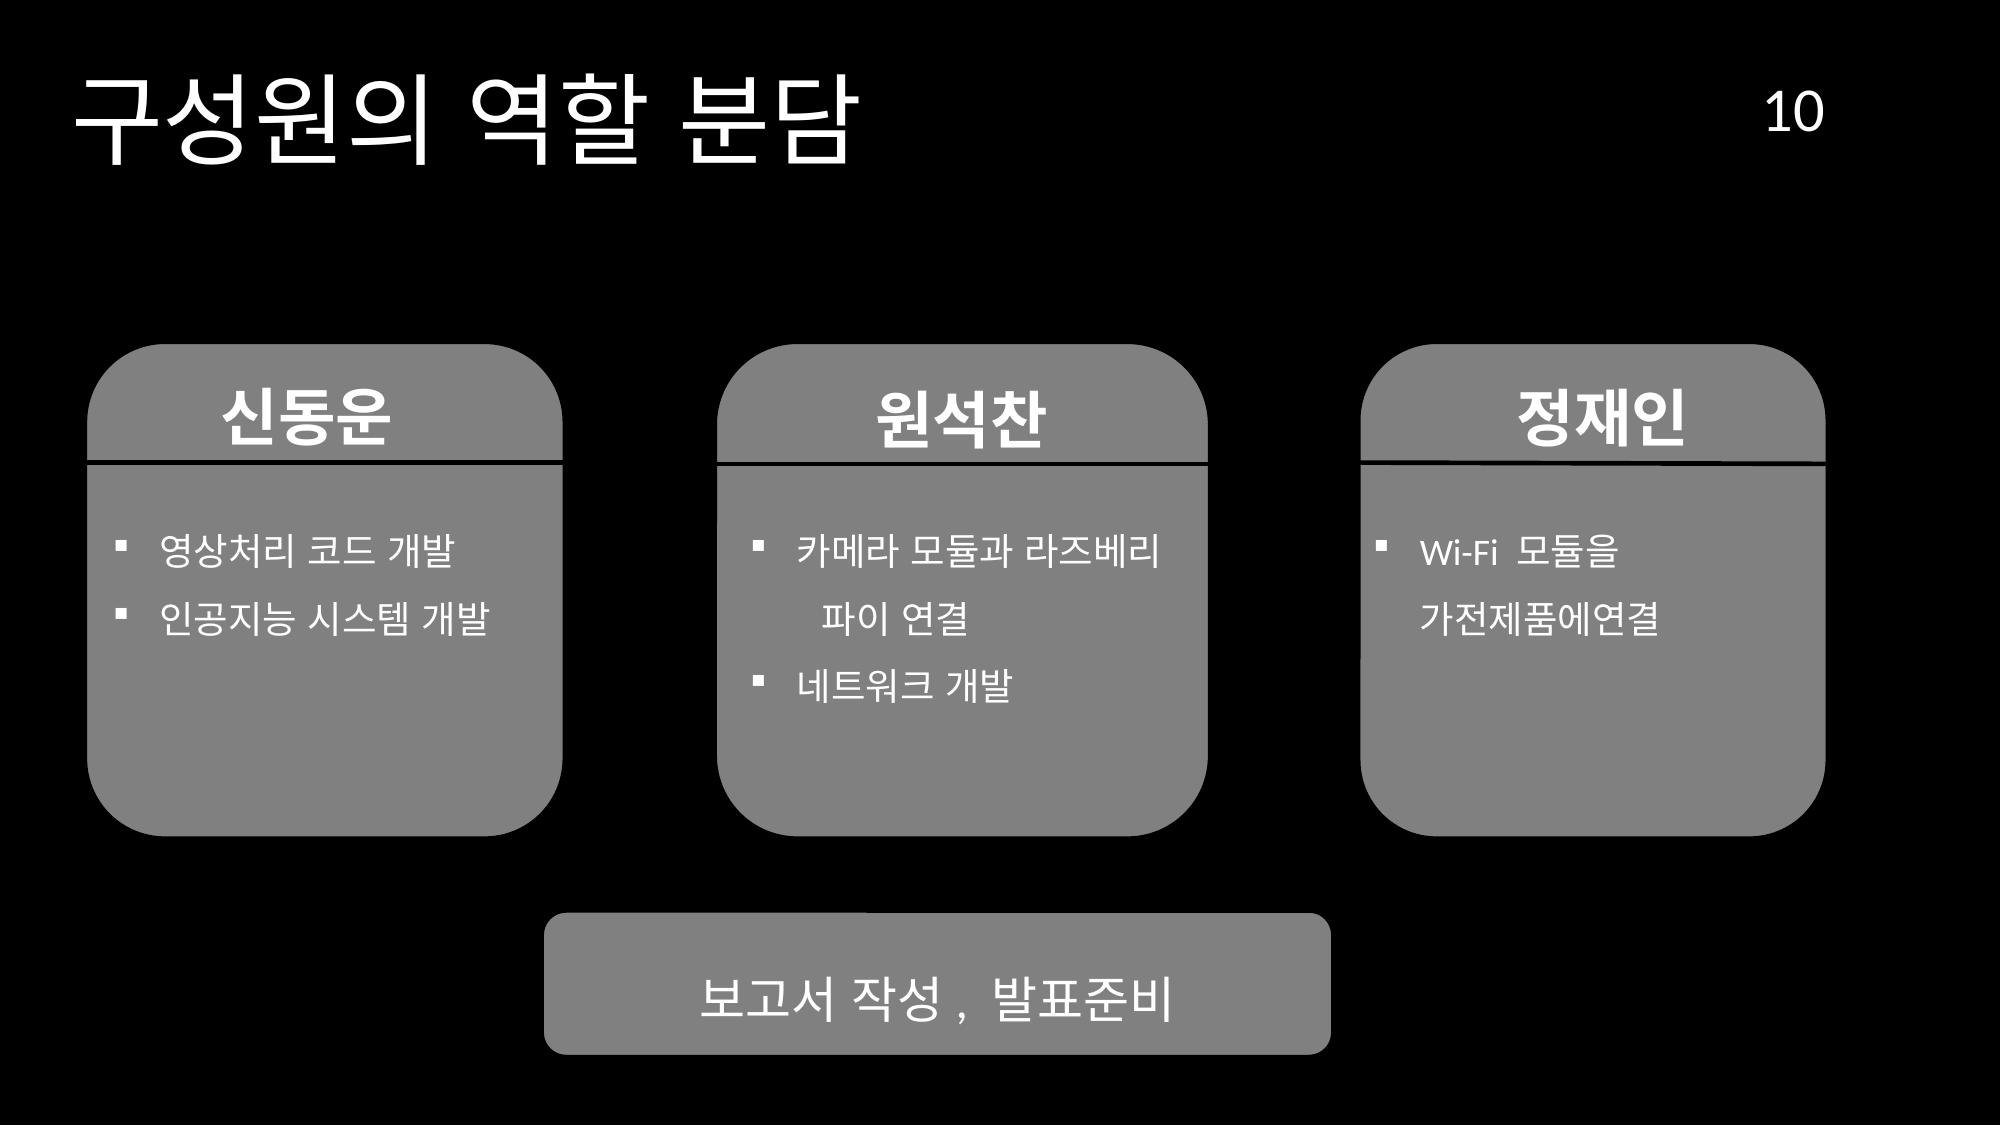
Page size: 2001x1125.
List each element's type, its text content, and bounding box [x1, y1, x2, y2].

text_box [83, 371, 566, 840]
text_box Wi-Fi 모듈을 가전제품에연결 [1358, 498, 1832, 649]
text_box 카메라 모듈과 라즈베리 파이 연결 네트워크 개발 [734, 498, 1189, 716]
text_box [1357, 340, 1829, 840]
text_box 정재인 [1501, 371, 1704, 462]
slide_number 10 [1781, 76, 1841, 137]
text_box 구성원의 역할 분담 [56, 0, 1781, 371]
text_box 원석찬 [860, 373, 1063, 463]
text_box 보고서 작성, 발표준비 [540, 909, 1335, 1059]
text_box [713, 340, 1212, 840]
text_box 신동운 [205, 370, 409, 460]
text_box 영상처리 코드 개발 인공지능 시스템 개발 [97, 498, 517, 649]
